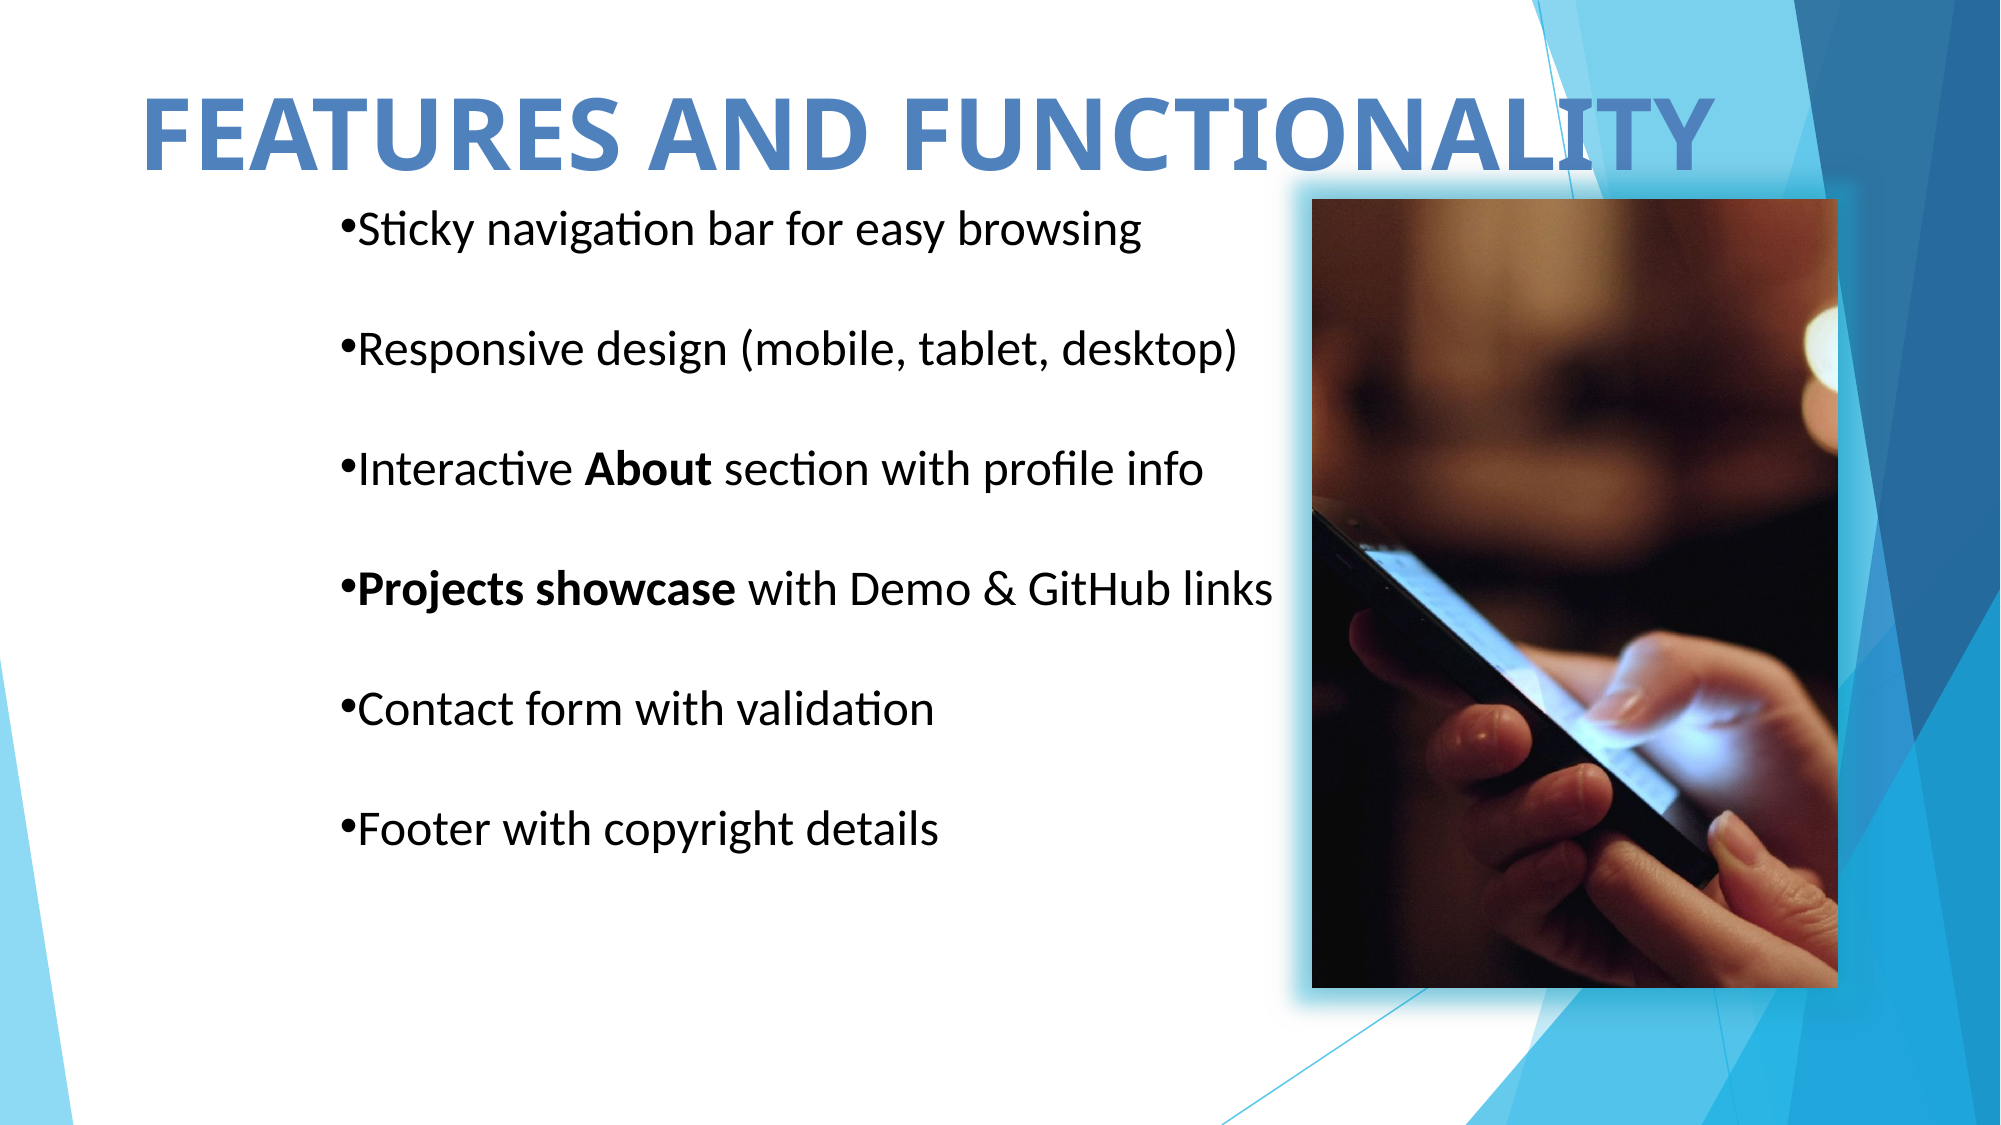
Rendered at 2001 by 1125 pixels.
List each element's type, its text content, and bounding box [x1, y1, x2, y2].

text_box Sticky navigation bar for easy browsing Responsive design (mobile, tablet, desktop) Interactive About section with profile info Projects showcase with Demo & GitHub links Contact form with validation Footer with copyright details [324, 187, 1281, 863]
picture [1312, 199, 1838, 988]
title FEATURES AND FUNCTIONALITY [123, 62, 1877, 183]
